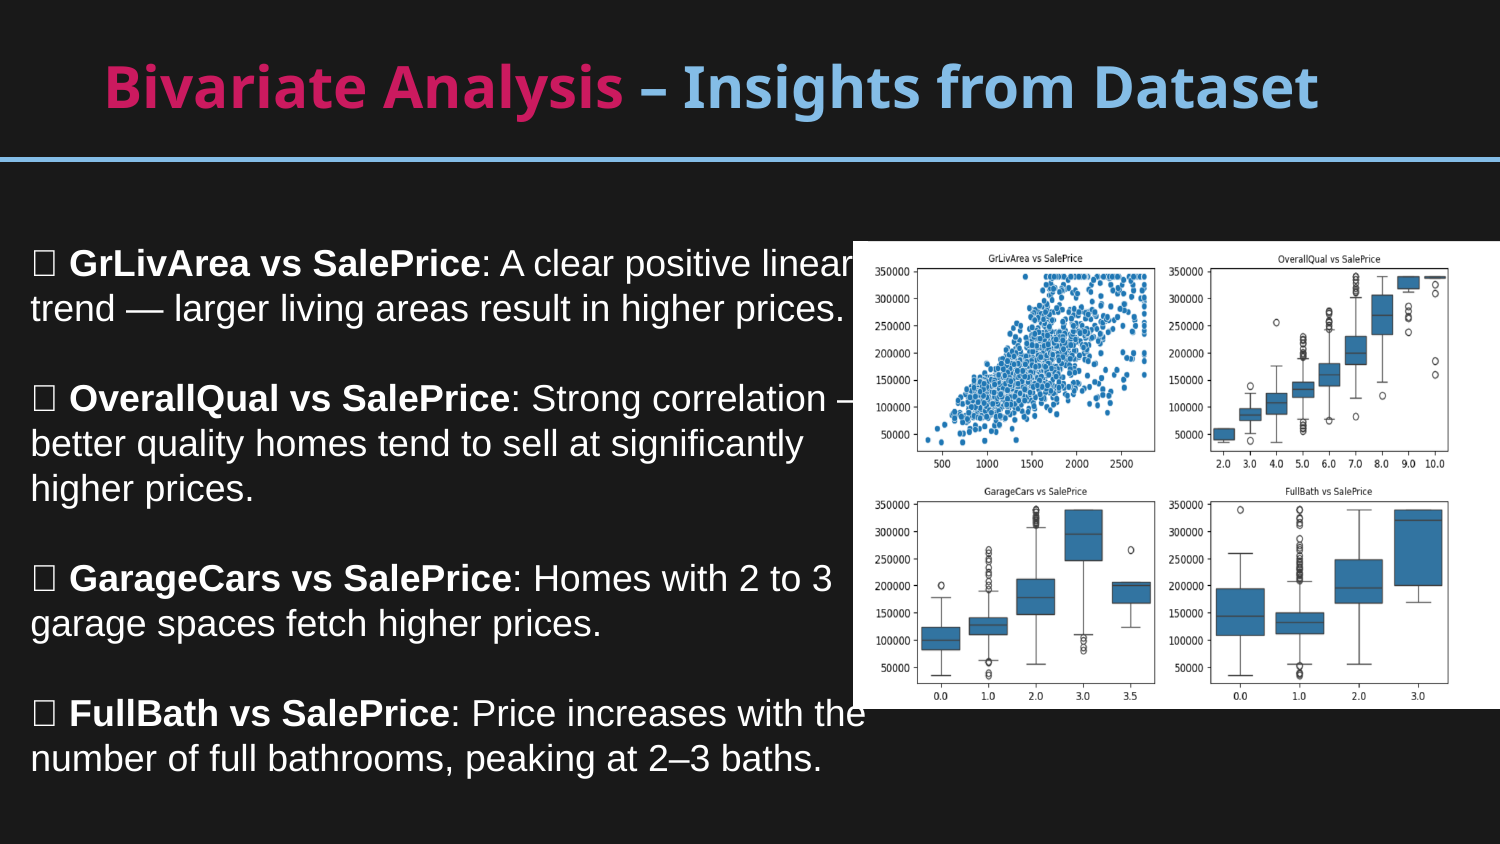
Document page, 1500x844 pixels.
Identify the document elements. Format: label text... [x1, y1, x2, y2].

title Bivariate Analysis – Insights from Dataset [80, 38, 1344, 132]
picture [853, 241, 1500, 710]
list 🔹 GrLivArea vs SalePrice: A clear positive linear trend — larger living areas result in higher prices. 🔹 OverallQual vs SalePrice: Strong correlation — better quality homes tend to sell at significantly higher prices. 🔹 GarageCars vs SalePrice: Homes with 2 to 3 garage spaces fetch higher prices. 🔹 FullBath vs SalePrice: Price increases with the number of full bathrooms, peaking at 2–3 baths. [15, 231, 896, 787]
